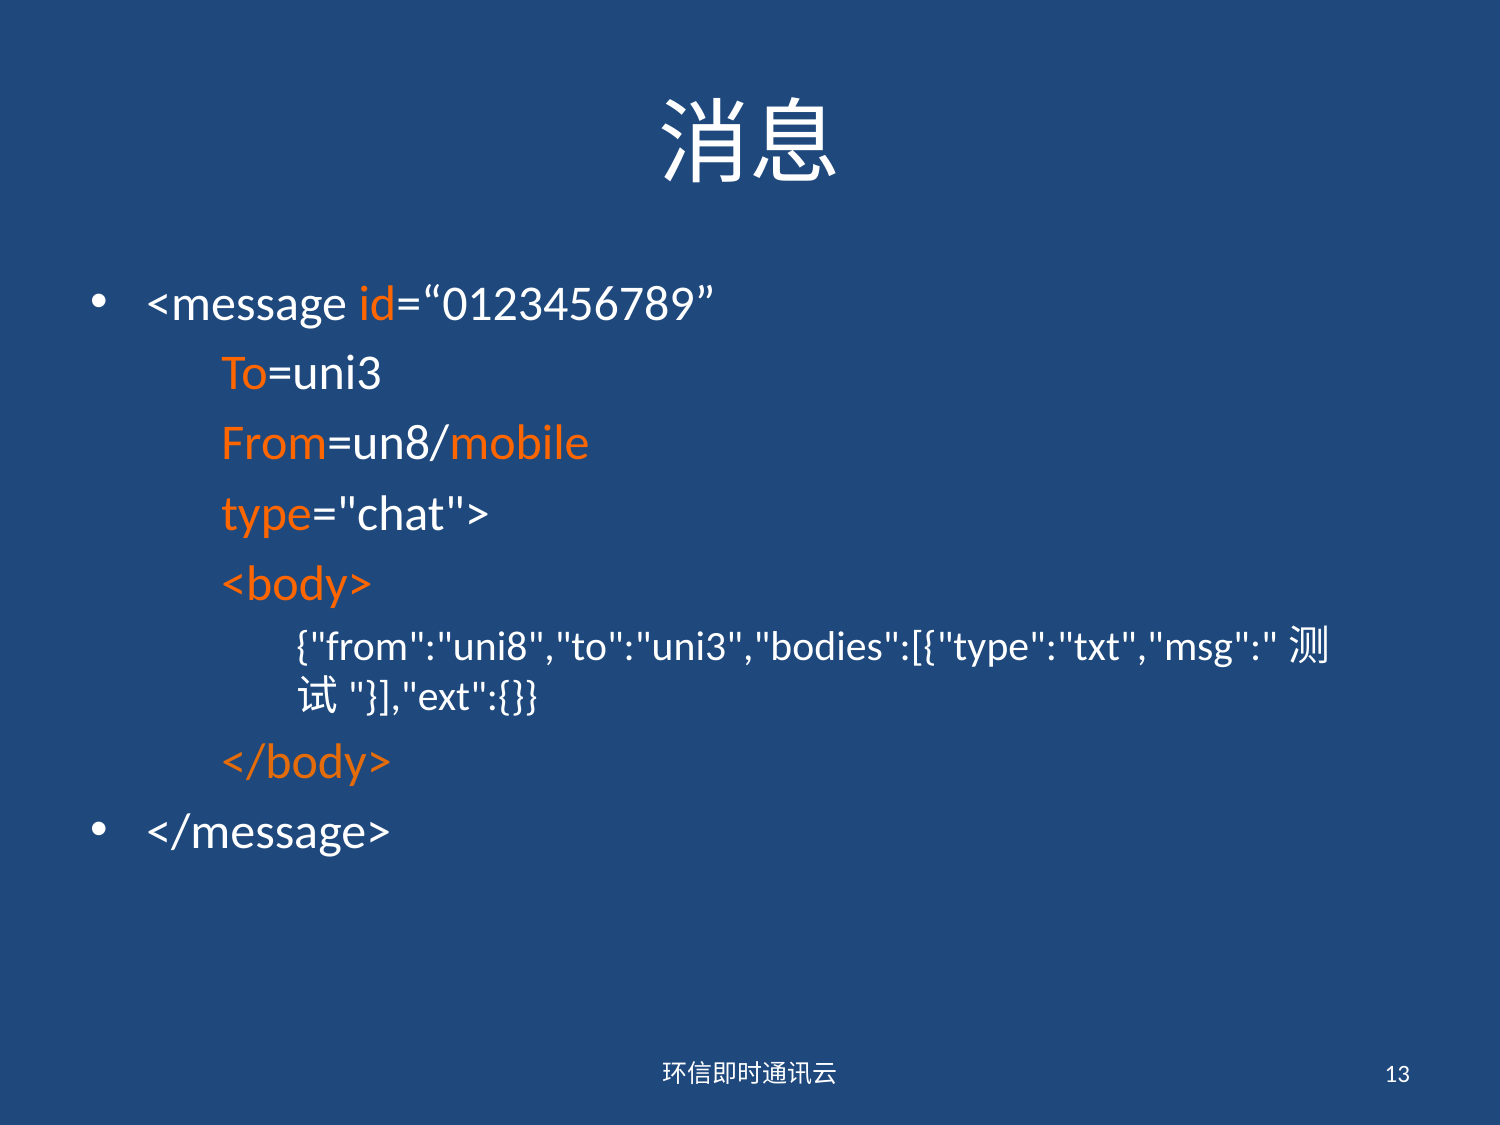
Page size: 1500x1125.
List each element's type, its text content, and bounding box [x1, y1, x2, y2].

footer 环信即时通讯云 [512, 1042, 988, 1103]
title 消息 [75, 45, 1425, 233]
list <message id=“0123456789” To=uni3 From=un8/mobile type="chat"> <body> {"from":"uni8","to":"uni3","bodies":[{"type":"txt","msg":"测试"}],"ext":{}} </body> </message> [75, 262, 1425, 1005]
slide_number 13 [1074, 1042, 1425, 1103]
